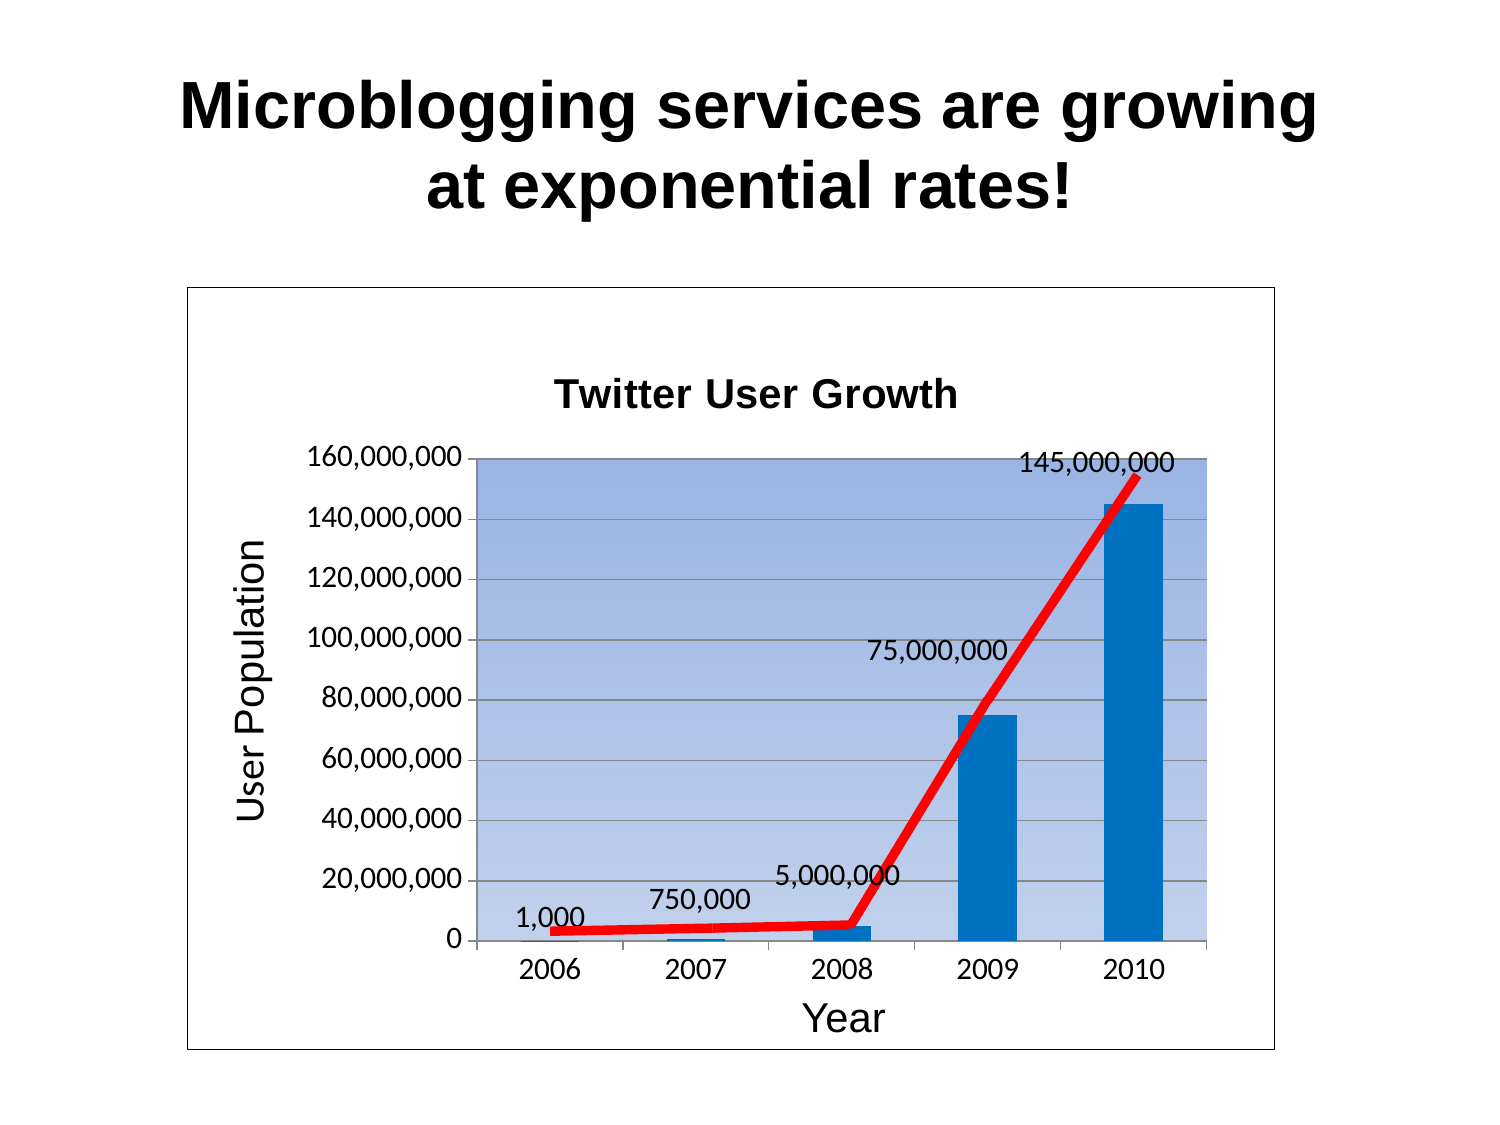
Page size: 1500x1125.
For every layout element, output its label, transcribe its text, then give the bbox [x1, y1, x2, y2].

text_box User Population [223, 498, 271, 865]
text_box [824, 612, 1051, 927]
text_box [185, 285, 1277, 1052]
title Microblogging services are growing at exponential rates! [137, 21, 1363, 263]
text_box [549, 862, 708, 933]
text_box Year [735, 1009, 952, 1040]
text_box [712, 837, 938, 929]
chart [286, 336, 1226, 1001]
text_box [981, 424, 1212, 701]
